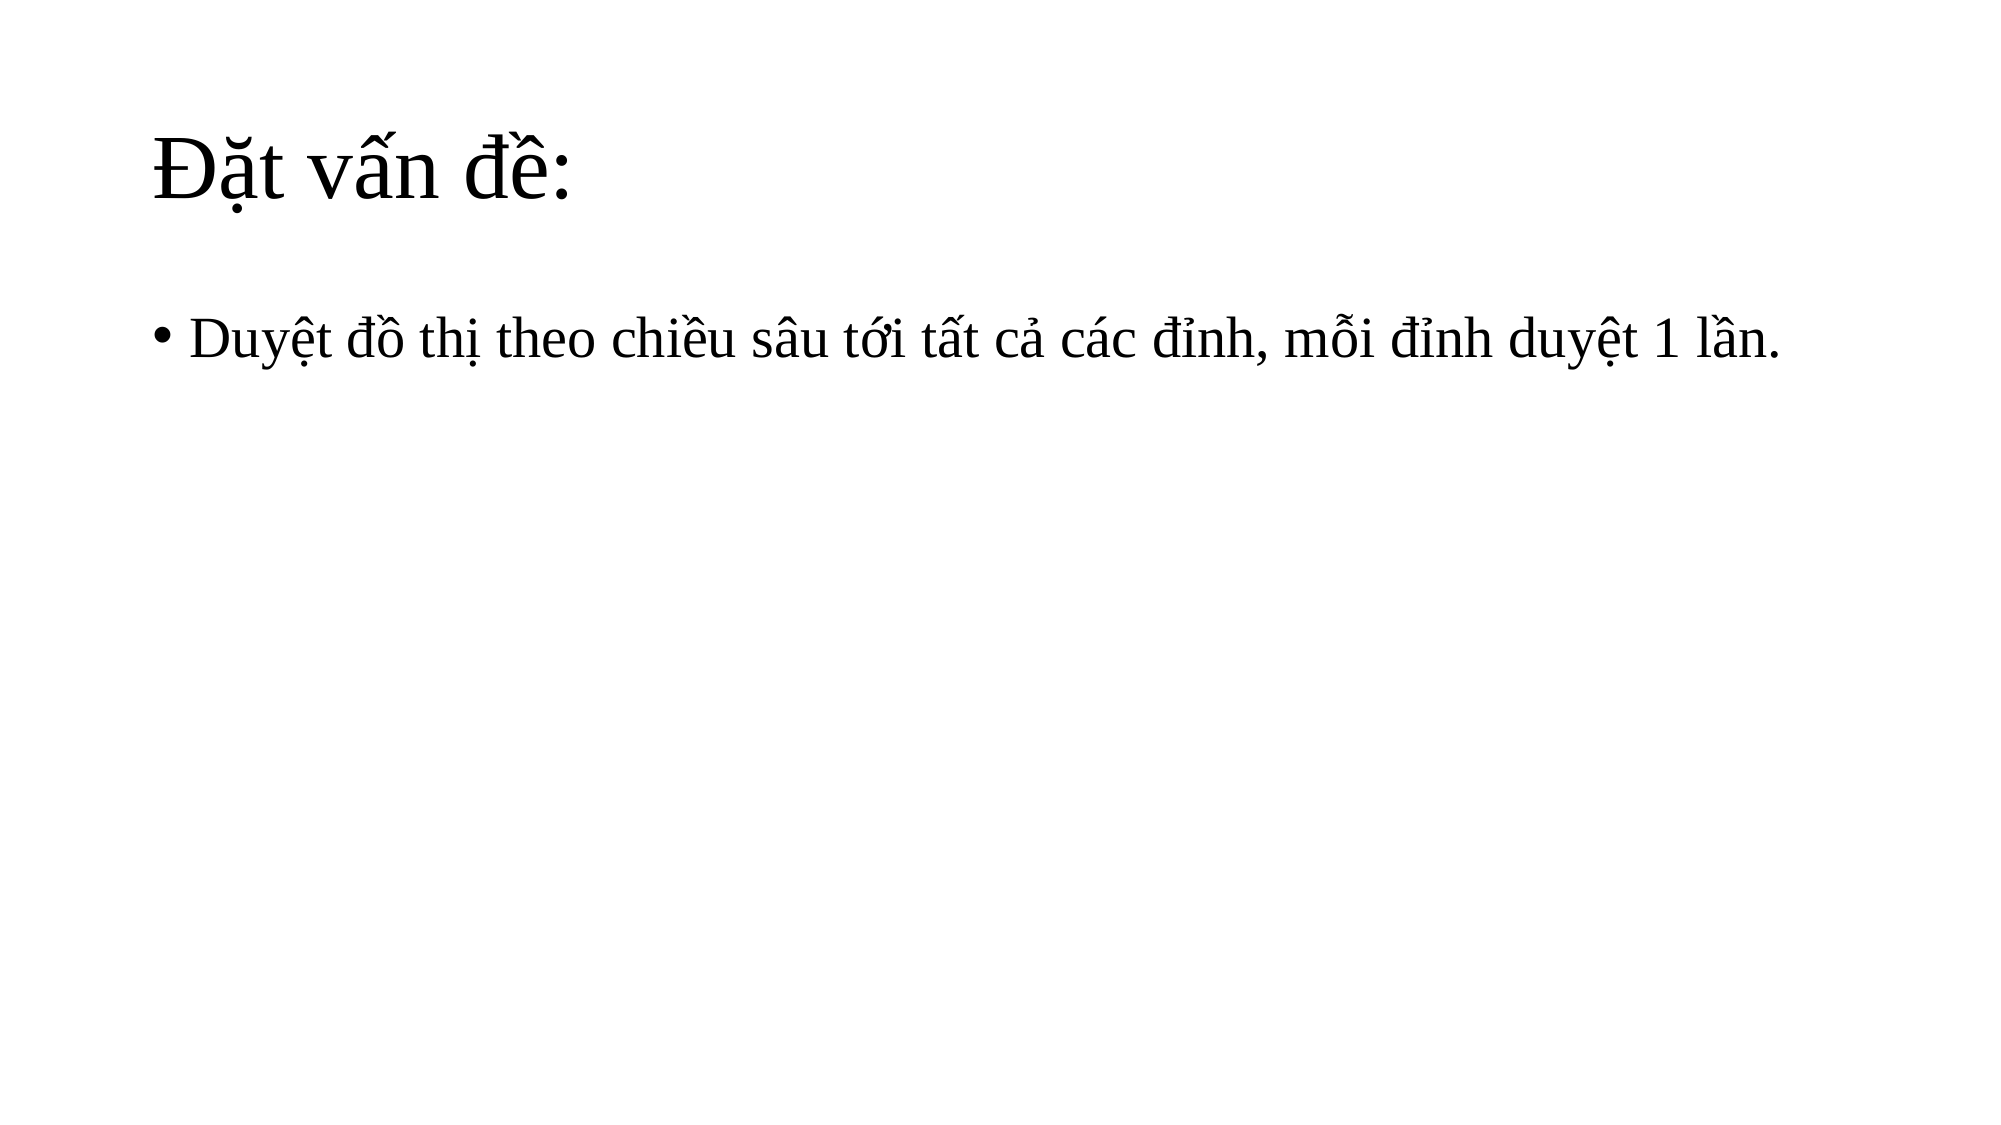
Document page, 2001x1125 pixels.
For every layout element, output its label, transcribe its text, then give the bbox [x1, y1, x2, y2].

title Đặt vấn đề: [137, 59, 1863, 278]
list Duyệt đồ thị theo chiều sâu tới tất cả các đỉnh, mỗi đỉnh duyệt 1 lần. [137, 299, 1863, 1014]
